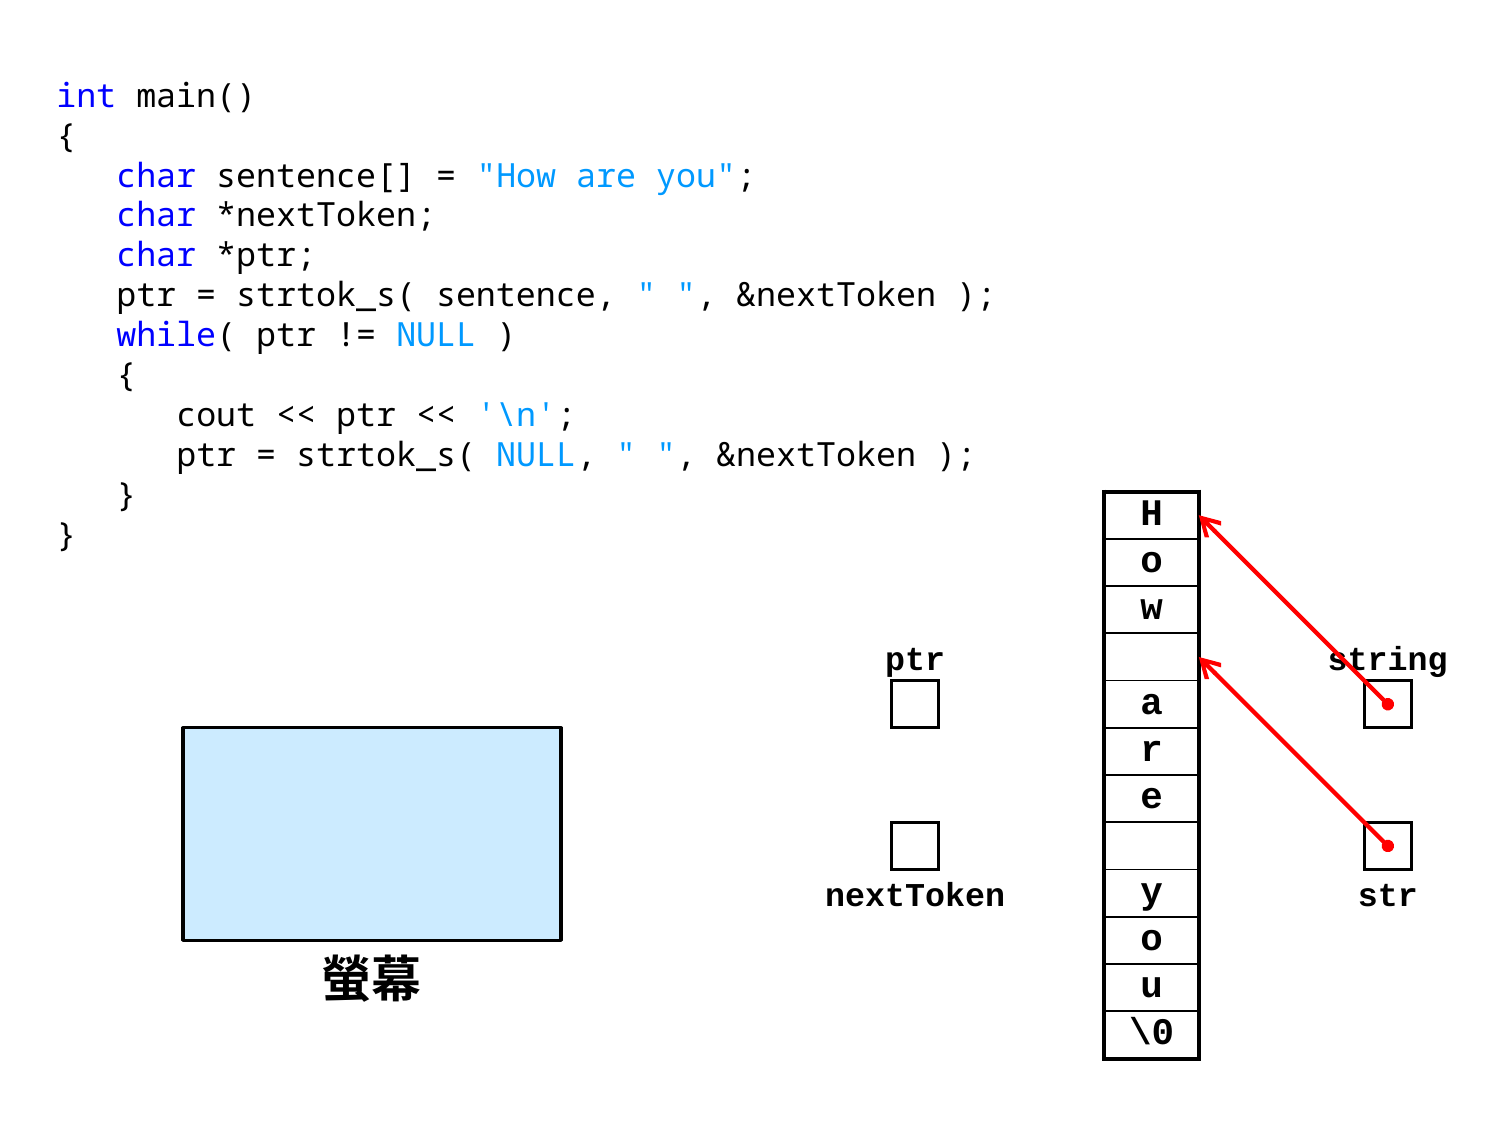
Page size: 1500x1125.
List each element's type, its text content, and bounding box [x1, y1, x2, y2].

table_cell e [1106, 776, 1193, 821]
table_cell \0 [1106, 1012, 1197, 1057]
table_cell r [1106, 729, 1193, 774]
table_cell y [1106, 870, 1197, 916]
text_box str [1340, 869, 1436, 917]
text_box string [1393, 633, 1459, 681]
text_box nextToken [797, 869, 1034, 917]
table_cell u [1106, 965, 1197, 1010]
text_box [1364, 822, 1412, 870]
text_box [891, 822, 939, 870]
text_box ptr [868, 633, 963, 681]
text_box [891, 680, 939, 728]
table_cell o [1106, 540, 1193, 585]
text_box [183, 727, 561, 941]
table_cell a [1106, 681, 1193, 727]
list int main() { char sentence[] = "How are you"; char *nextToken; char *ptr; ptr = strtok_s( sentence, " ", &nextToken ); while( ptr != NULL ) { cout << ptr << '\n'; ptr = strtok_s( NULL, " ", &nextToken ); } } [41, 66, 1034, 563]
table_cell o [1106, 918, 1197, 963]
table_cell w [1106, 587, 1193, 632]
table_header H [1106, 494, 1197, 538]
text_box 螢幕 [301, 940, 443, 1012]
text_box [1198, 514, 1389, 705]
table_cell [1106, 634, 1193, 680]
text_box [1393, 680, 1412, 728]
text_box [1198, 710, 1389, 847]
table_cell [1106, 823, 1197, 869]
